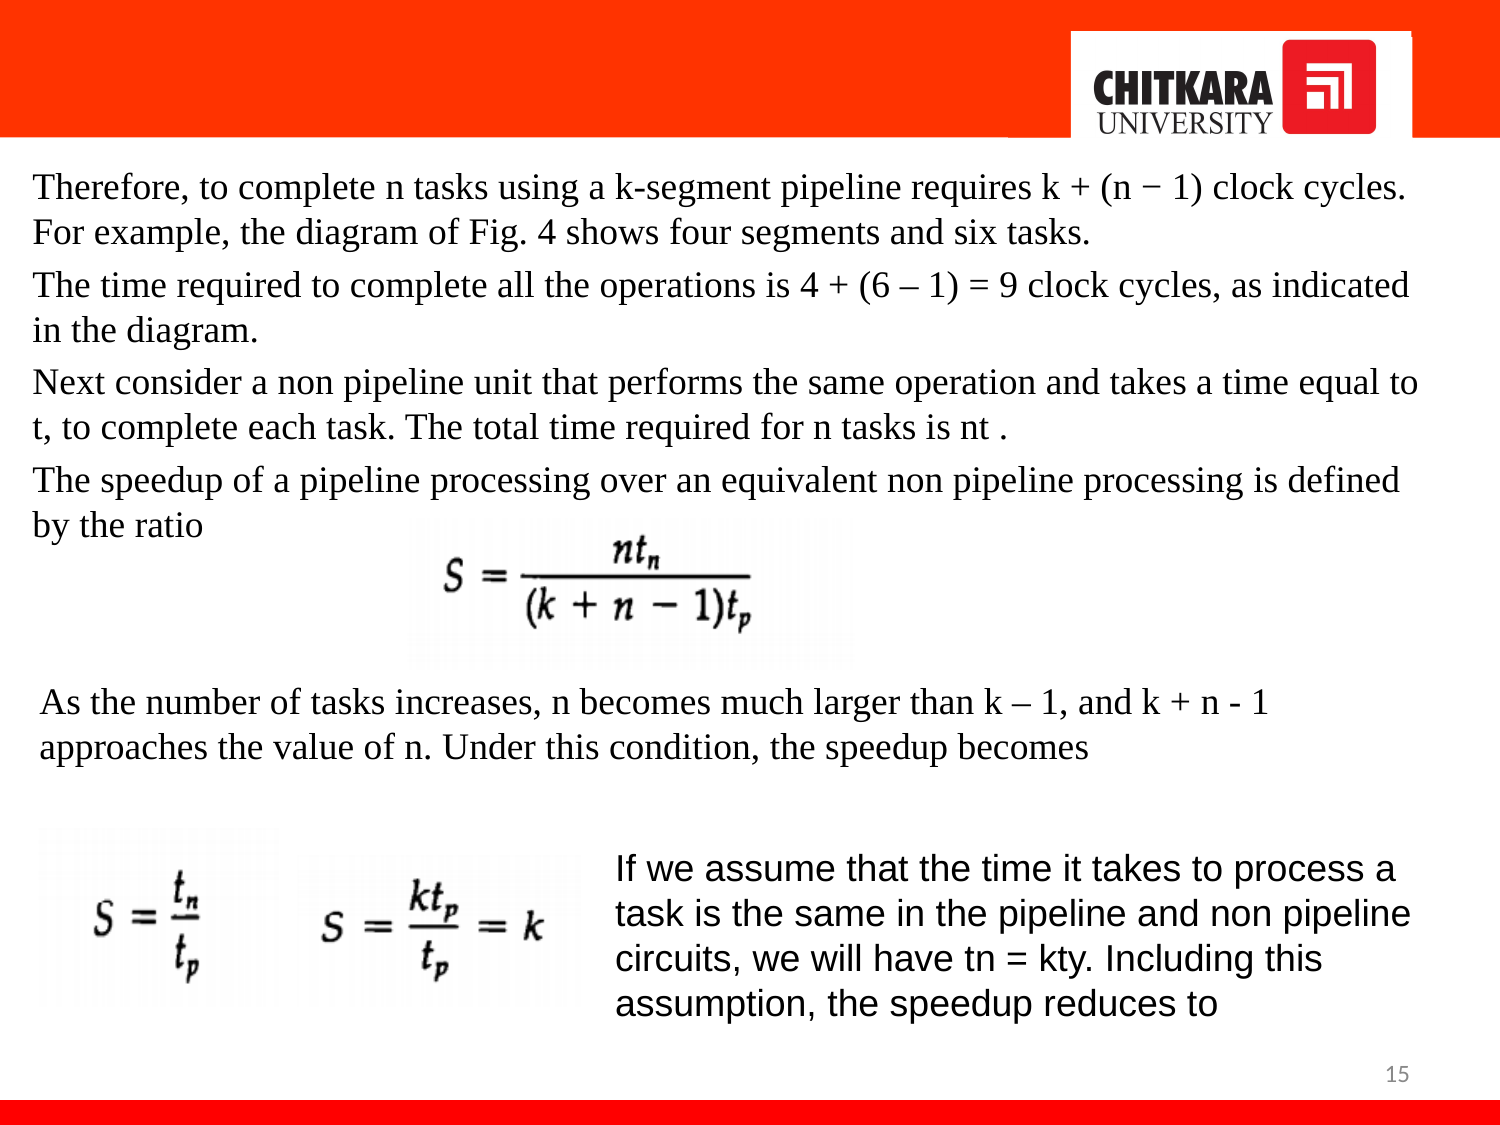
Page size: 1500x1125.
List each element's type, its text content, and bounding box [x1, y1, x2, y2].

slide_number 15 [1074, 1042, 1425, 1103]
picture [406, 518, 856, 670]
picture [38, 828, 279, 1007]
picture [297, 854, 581, 1007]
text_box Therefore, to complete n tasks using a k-segment pipeline requires k + (n − 1) clock cycles. For example, the diagram of Fig. 4 shows four segments and six tasks. The time required to complete all the operations is 4 + (6 – 1) = 9 clock cycles, as indicated in the diagram. Next consider a non pipeline unit that performs the same operation and takes a time equal to t, to complete each task. The total time required for n tasks is nt . The speedup of a pipeline processing over an equivalent non pipeline processing is defined by the ratio [17, 154, 1438, 553]
text_box If we assume that the time it takes to process a task is the same in the pipeline and non pipeline circuits, we will have tn = kty. Including this assumption, the speedup reduces to [600, 836, 1456, 960]
picture [1074, 37, 1391, 138]
text_box As the number of tasks increases, n becomes much larger than k – 1, and k + n - 1 approaches the value of n. Under this condition, the speedup becomes [24, 661, 1432, 782]
